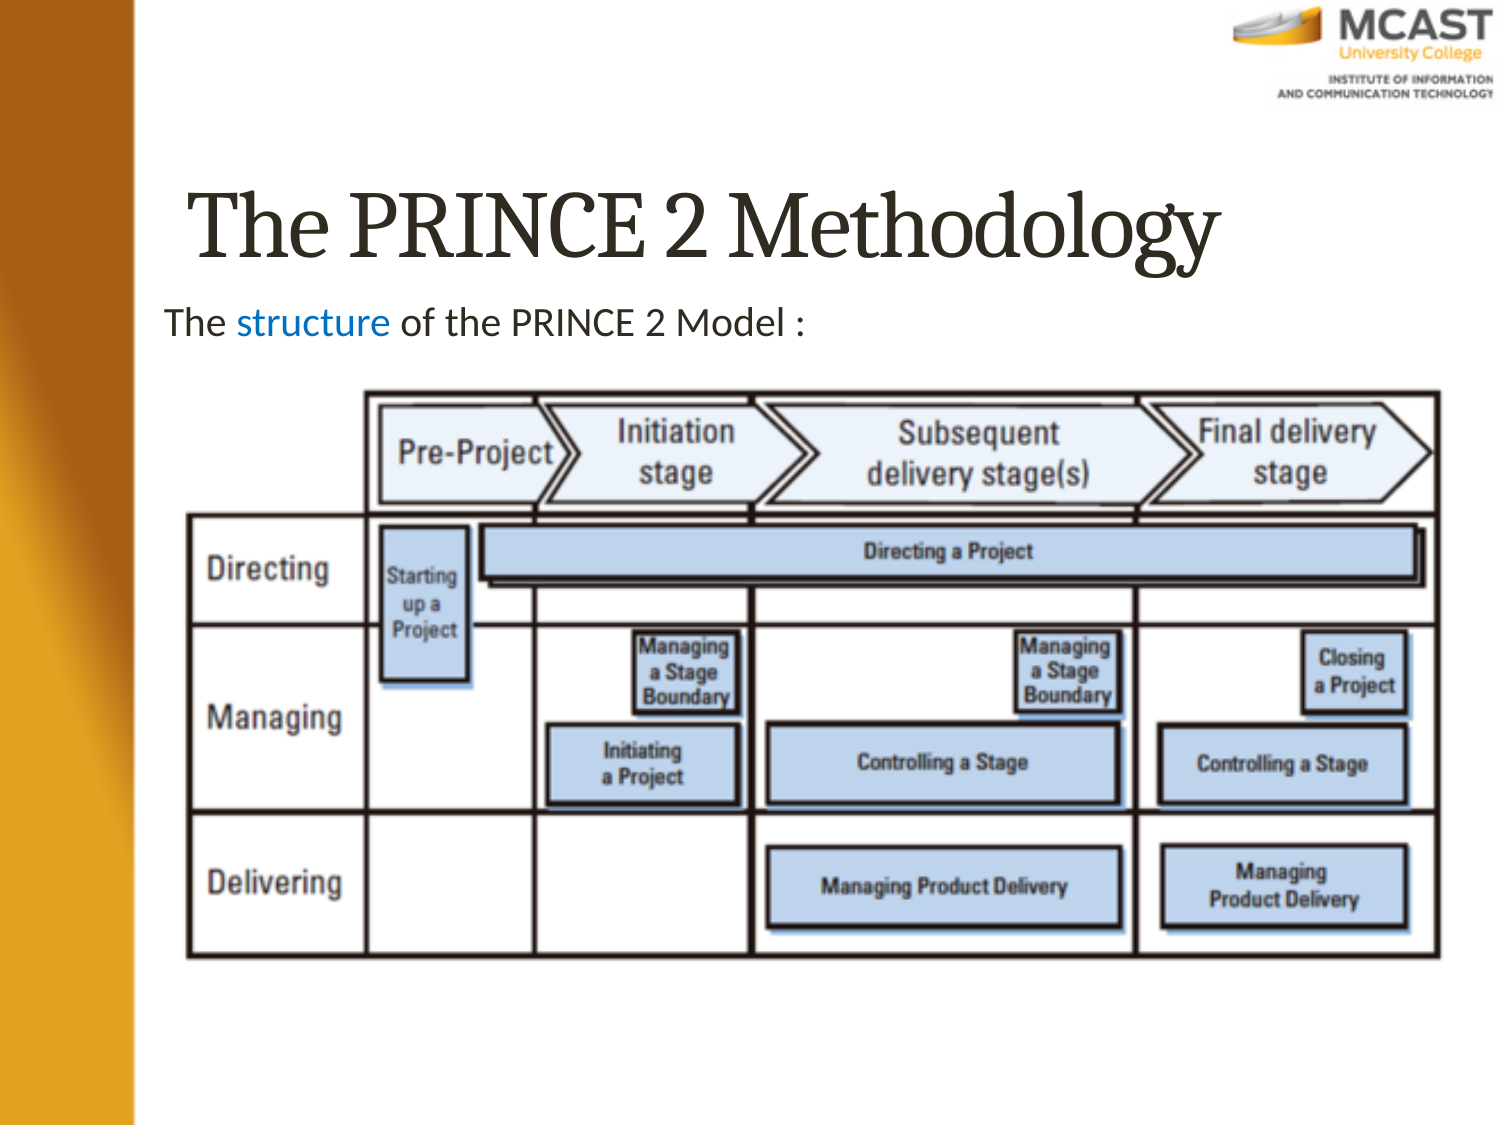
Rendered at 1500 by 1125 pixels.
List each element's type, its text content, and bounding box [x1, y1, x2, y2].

title The PRINCE 2 Methodology [171, 125, 1324, 287]
picture [149, 370, 1464, 985]
list The structure of the PRINCE 2 Model : [137, 287, 1500, 1050]
picture [0, 0, 1500, 1125]
